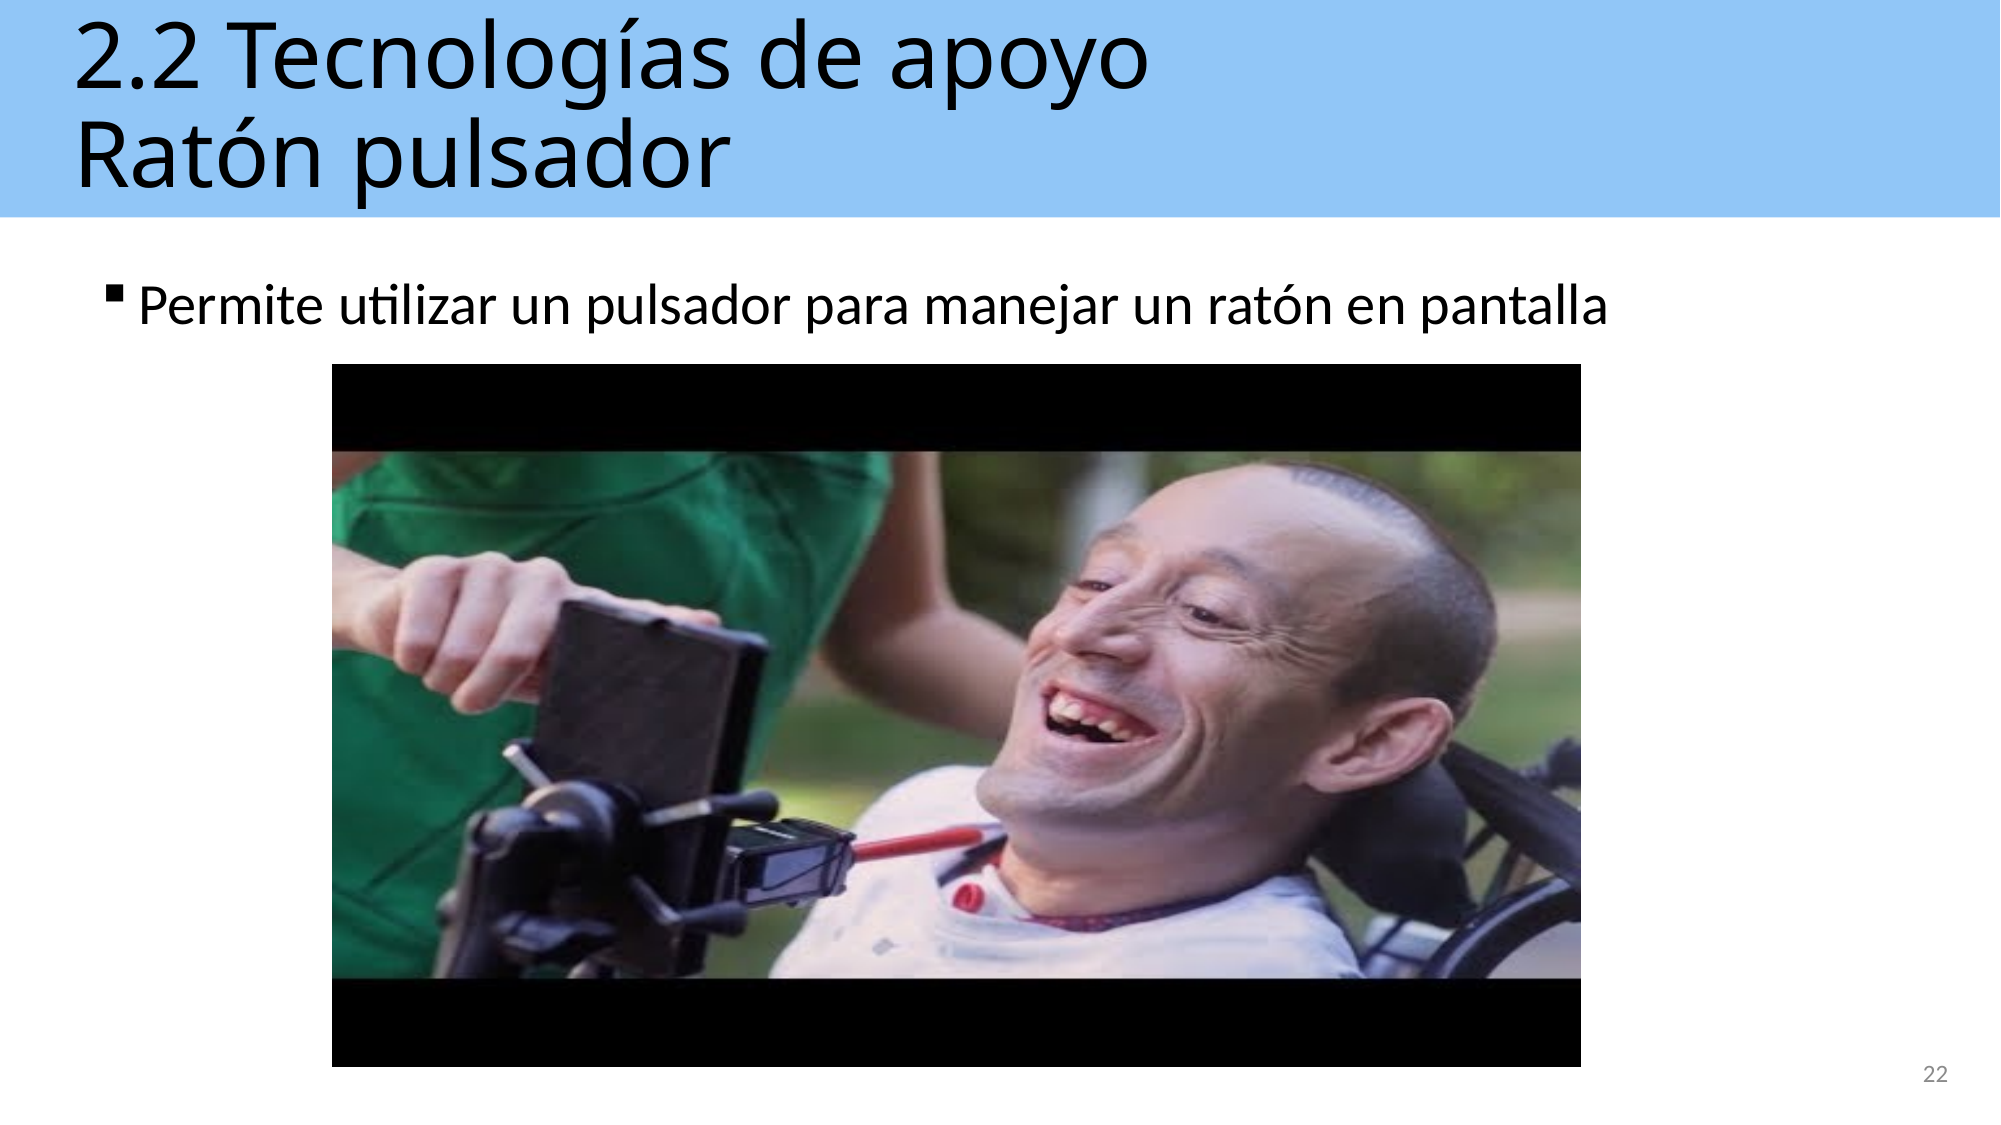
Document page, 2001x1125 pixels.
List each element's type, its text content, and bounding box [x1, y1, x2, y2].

title 2.2 Tecnologías de apoyo Ratón pulsador [0, 0, 2000, 218]
list Permite utilizar un pulsador para manejar un ratón en pantalla [86, 244, 1896, 1016]
slide_number 22 [1513, 1042, 1964, 1103]
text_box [331, 364, 1582, 1068]
